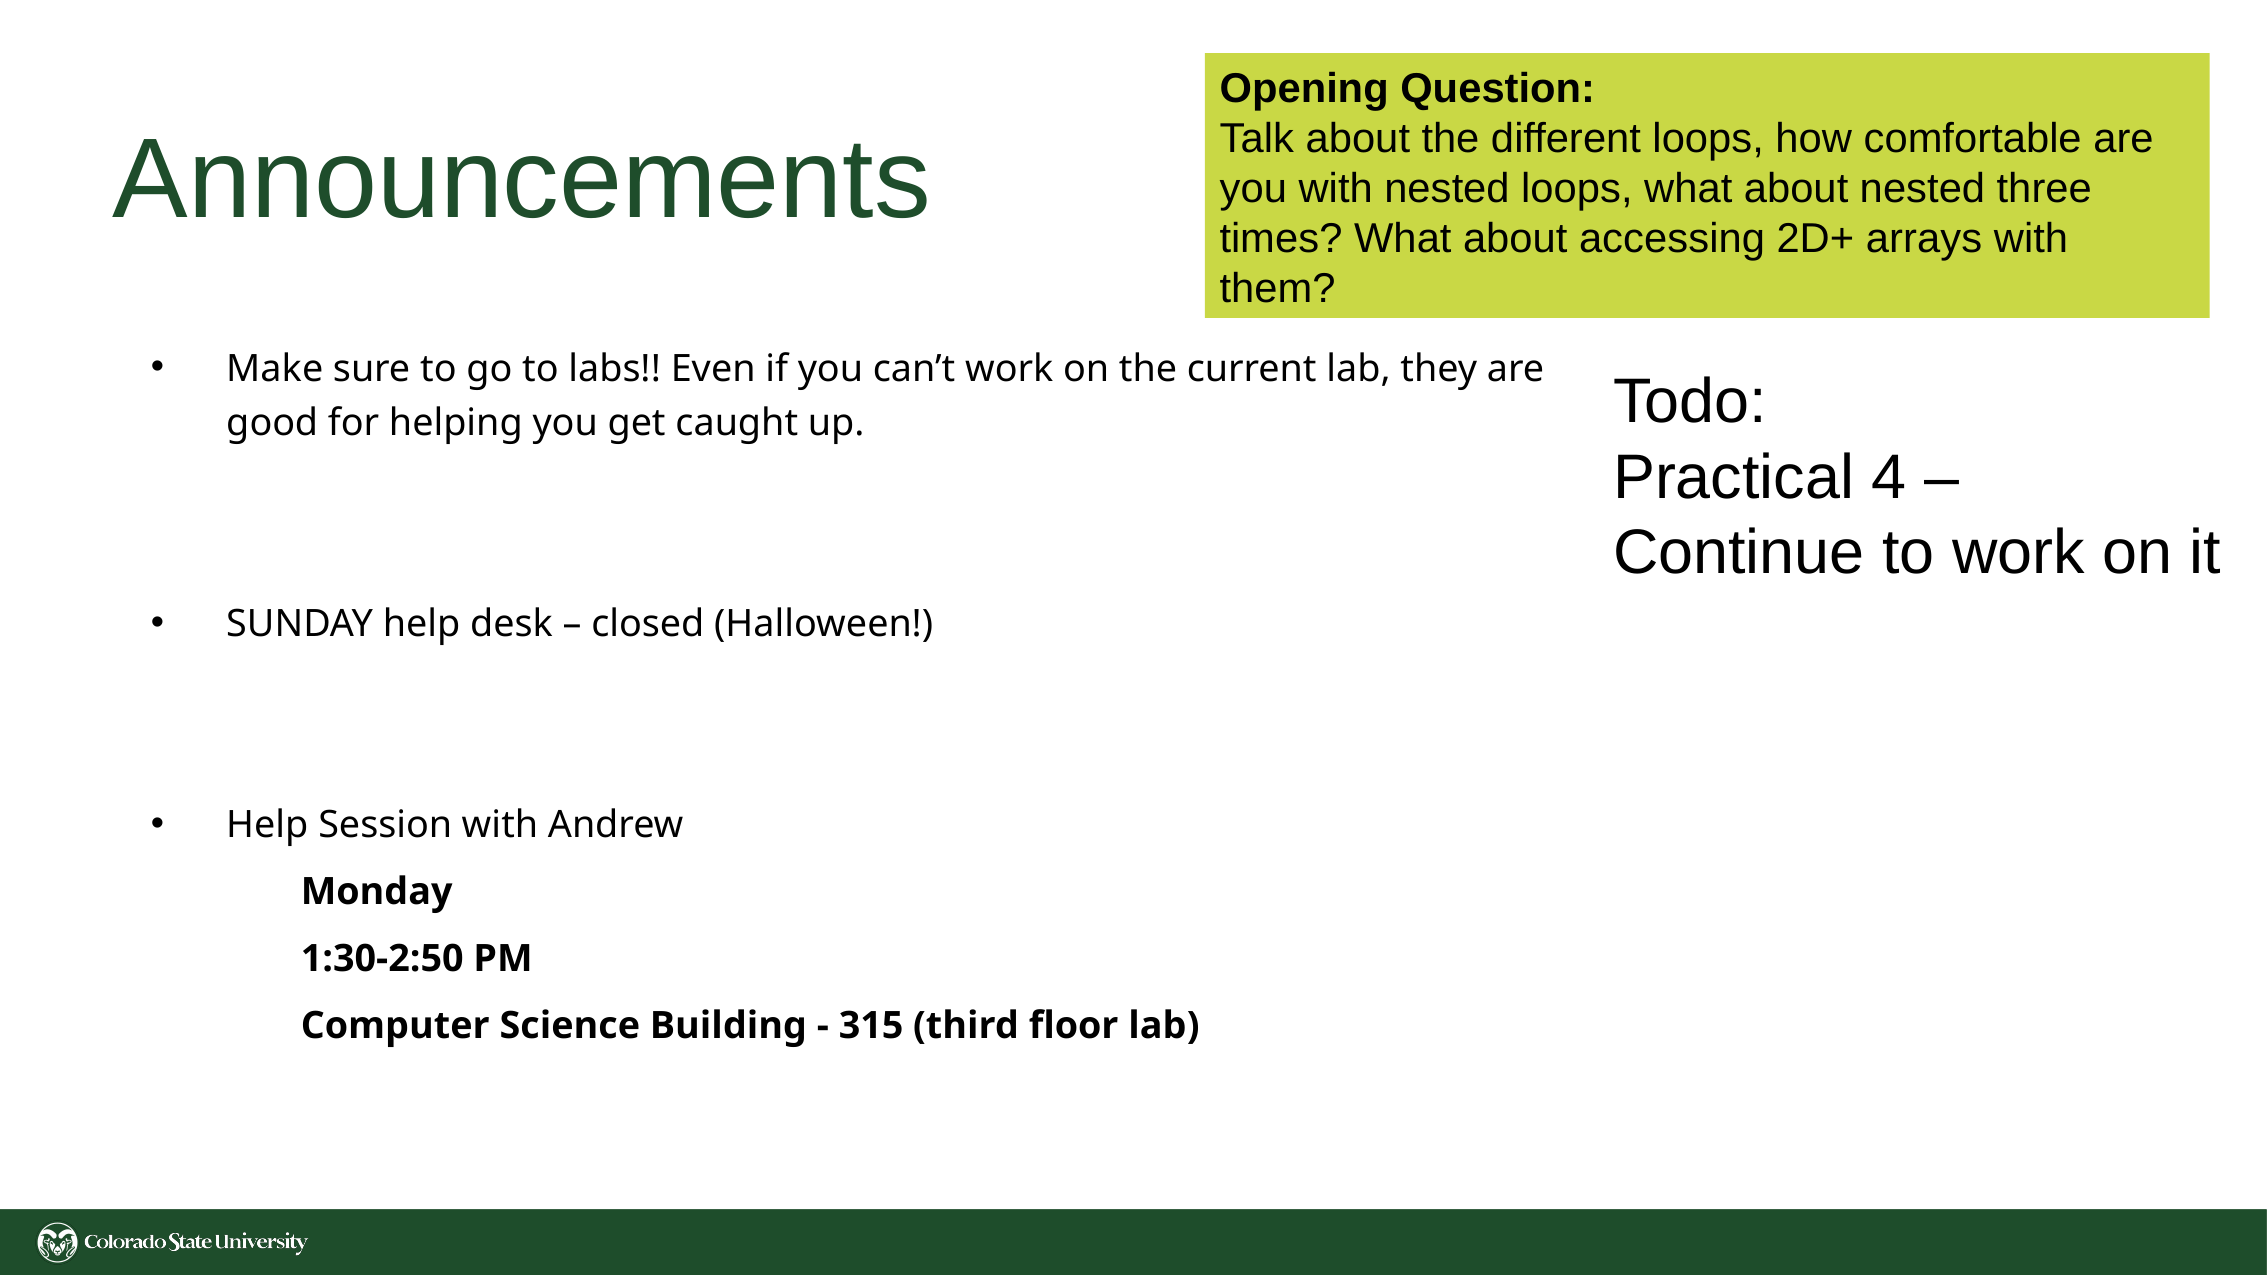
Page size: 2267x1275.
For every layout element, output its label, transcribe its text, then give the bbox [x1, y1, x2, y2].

title Announcements [103, 99, 1029, 251]
list Make sure to go to labs!! Even if you can’t work on the current lab, they are good for helping you get caught up. SUNDAY help desk – closed (Halloween!) Help Session with Andrew Monday 1:30-2:50 PM Computer Science Building - 315 (third floor lab) [103, 270, 1555, 707]
picture [25, 1209, 320, 1275]
text_box Todo: Practical 4 – Continue to work on it [1598, 352, 2238, 594]
text_box Opening Question: Talk about the different loops, how comfortable are you with nested loops, what about nested three times? What about accessing 2D+ arrays with them? [1204, 53, 2210, 318]
